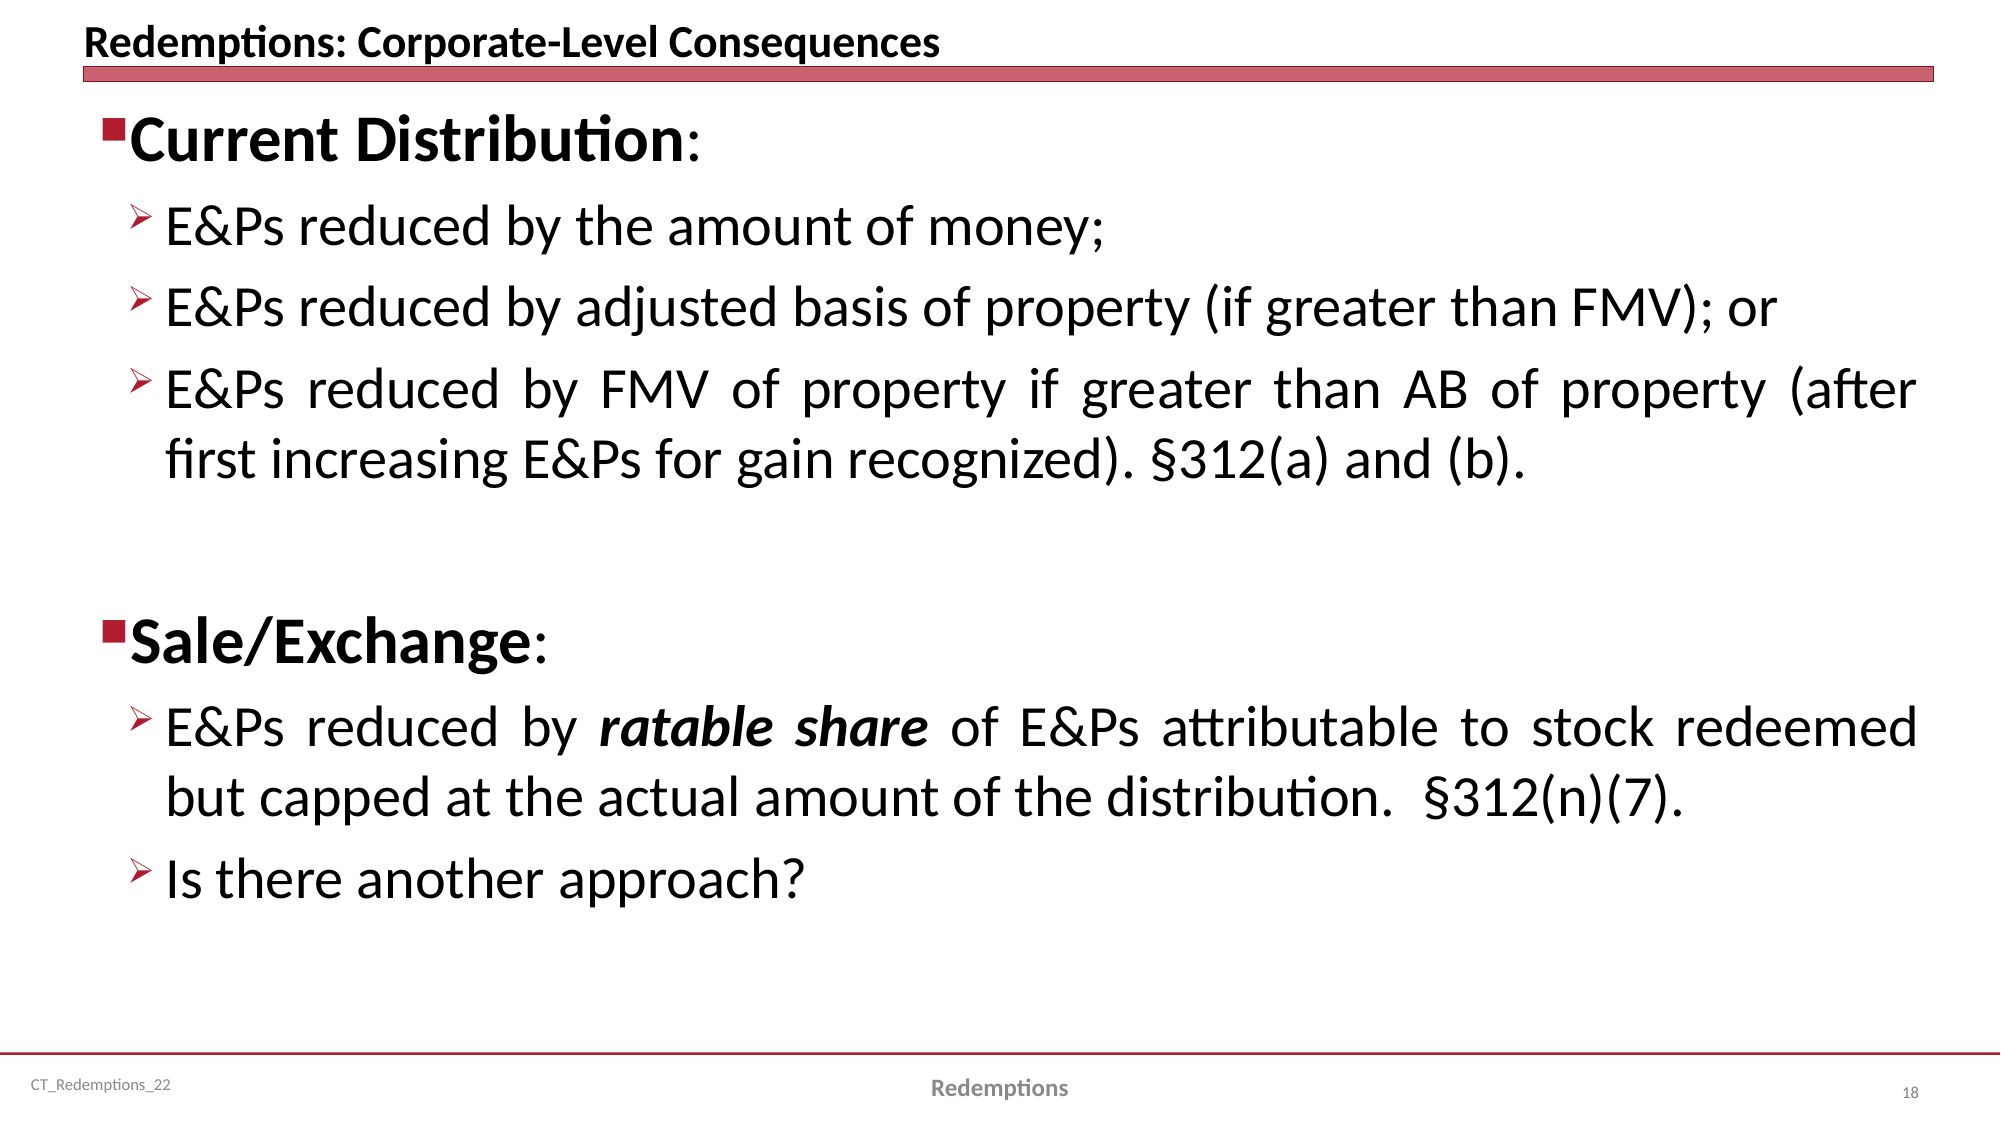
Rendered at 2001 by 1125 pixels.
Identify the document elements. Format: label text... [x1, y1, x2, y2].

title Redemptions: Corporate-Level Consequences [83, 6, 1935, 67]
footer Redemptions [683, 1056, 1317, 1117]
slide_number 18 [1834, 1061, 1934, 1122]
list Current Distribution: E&Ps reduced by the amount of money; E&Ps reduced by adjusted basis of property (if greater than FMV); or E&Ps reduced by FMV of property if greater than AB of property (after first increasing E&Ps for gain recognized). §312(a) and (b). Sale/Exchange: E&Ps reduced by ratable share of E&Ps attributable to stock redeemed but capped at the actual amount of the distribution. §312(n)(7). Is there another approach? [83, 87, 1934, 1041]
